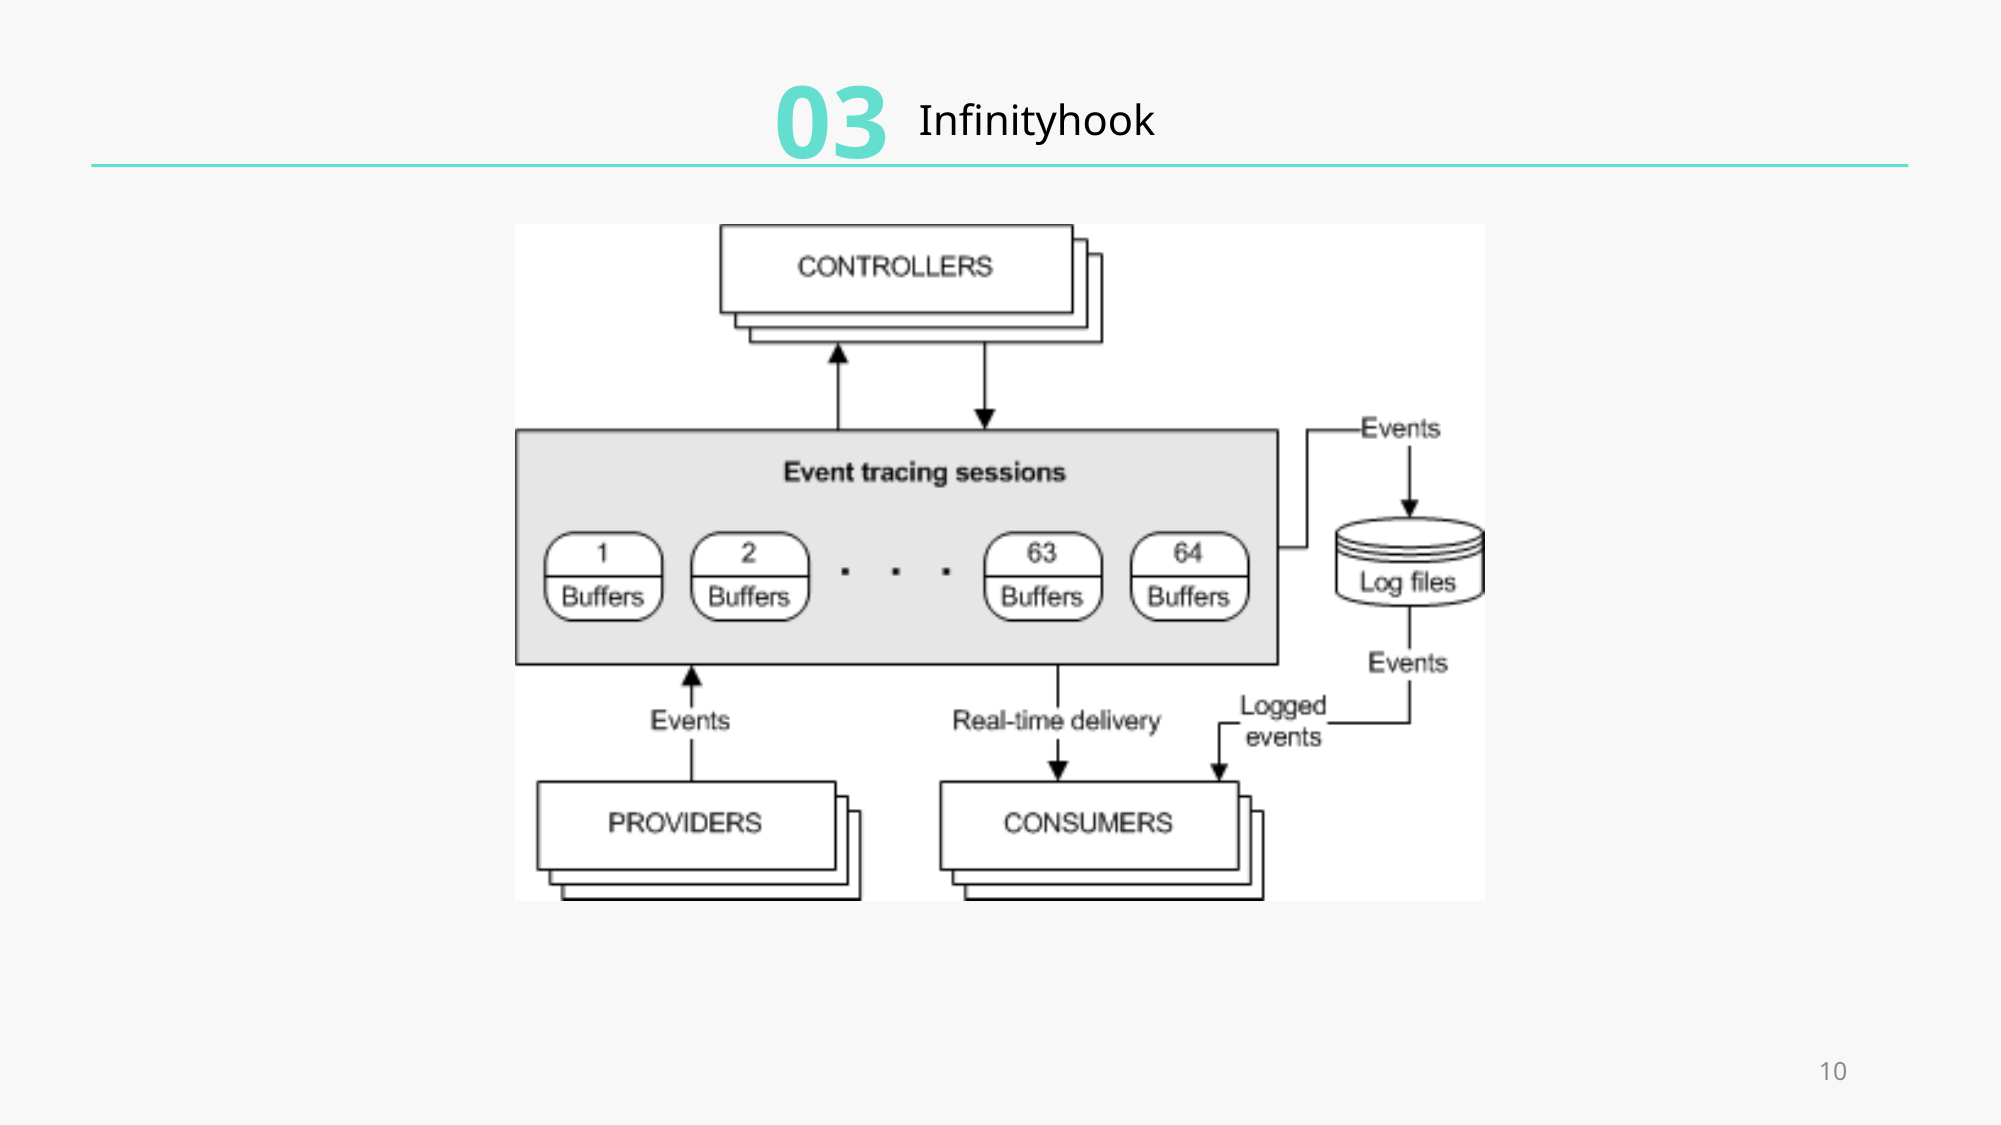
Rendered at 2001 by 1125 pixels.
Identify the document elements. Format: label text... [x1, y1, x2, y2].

text_box Infinityhook [894, 86, 1180, 152]
picture [515, 224, 1485, 901]
text_box [90, 163, 760, 168]
slide_number 10 [1412, 1042, 1863, 1103]
text_box 03 [760, 51, 905, 187]
text_box [905, 163, 1909, 168]
